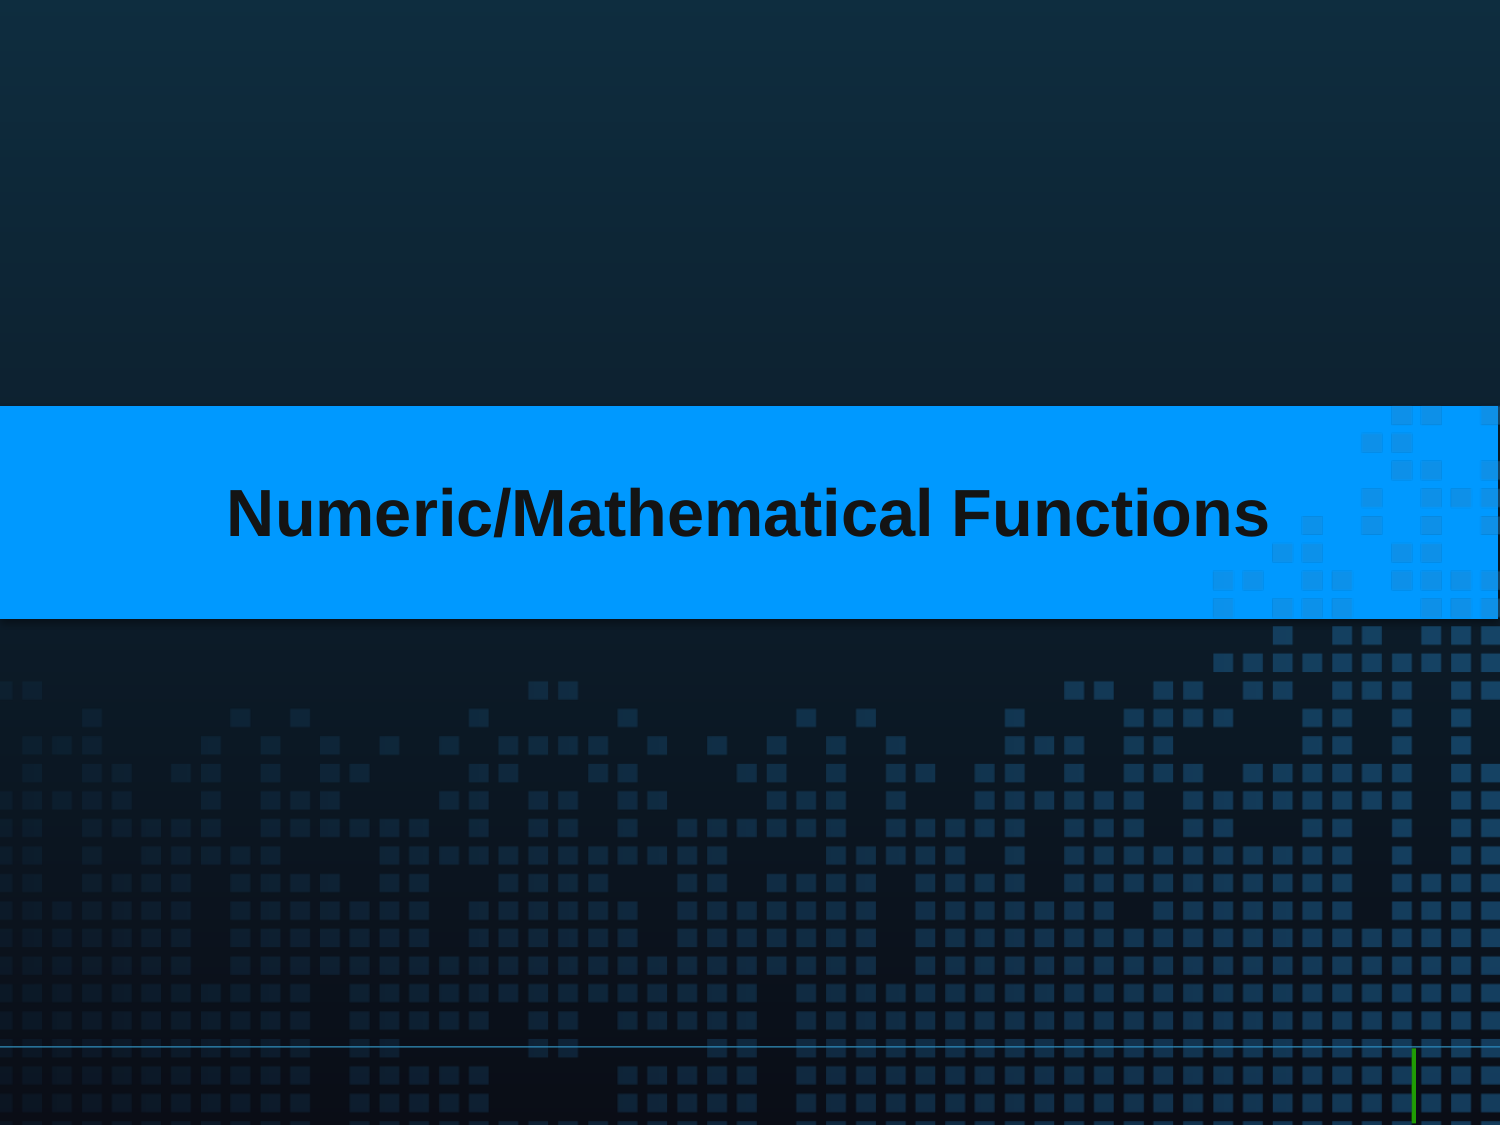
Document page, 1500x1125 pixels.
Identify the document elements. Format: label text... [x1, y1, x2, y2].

list Numeric/Mathematical Functions [0, 462, 1499, 559]
picture [0, 225, 1500, 1125]
